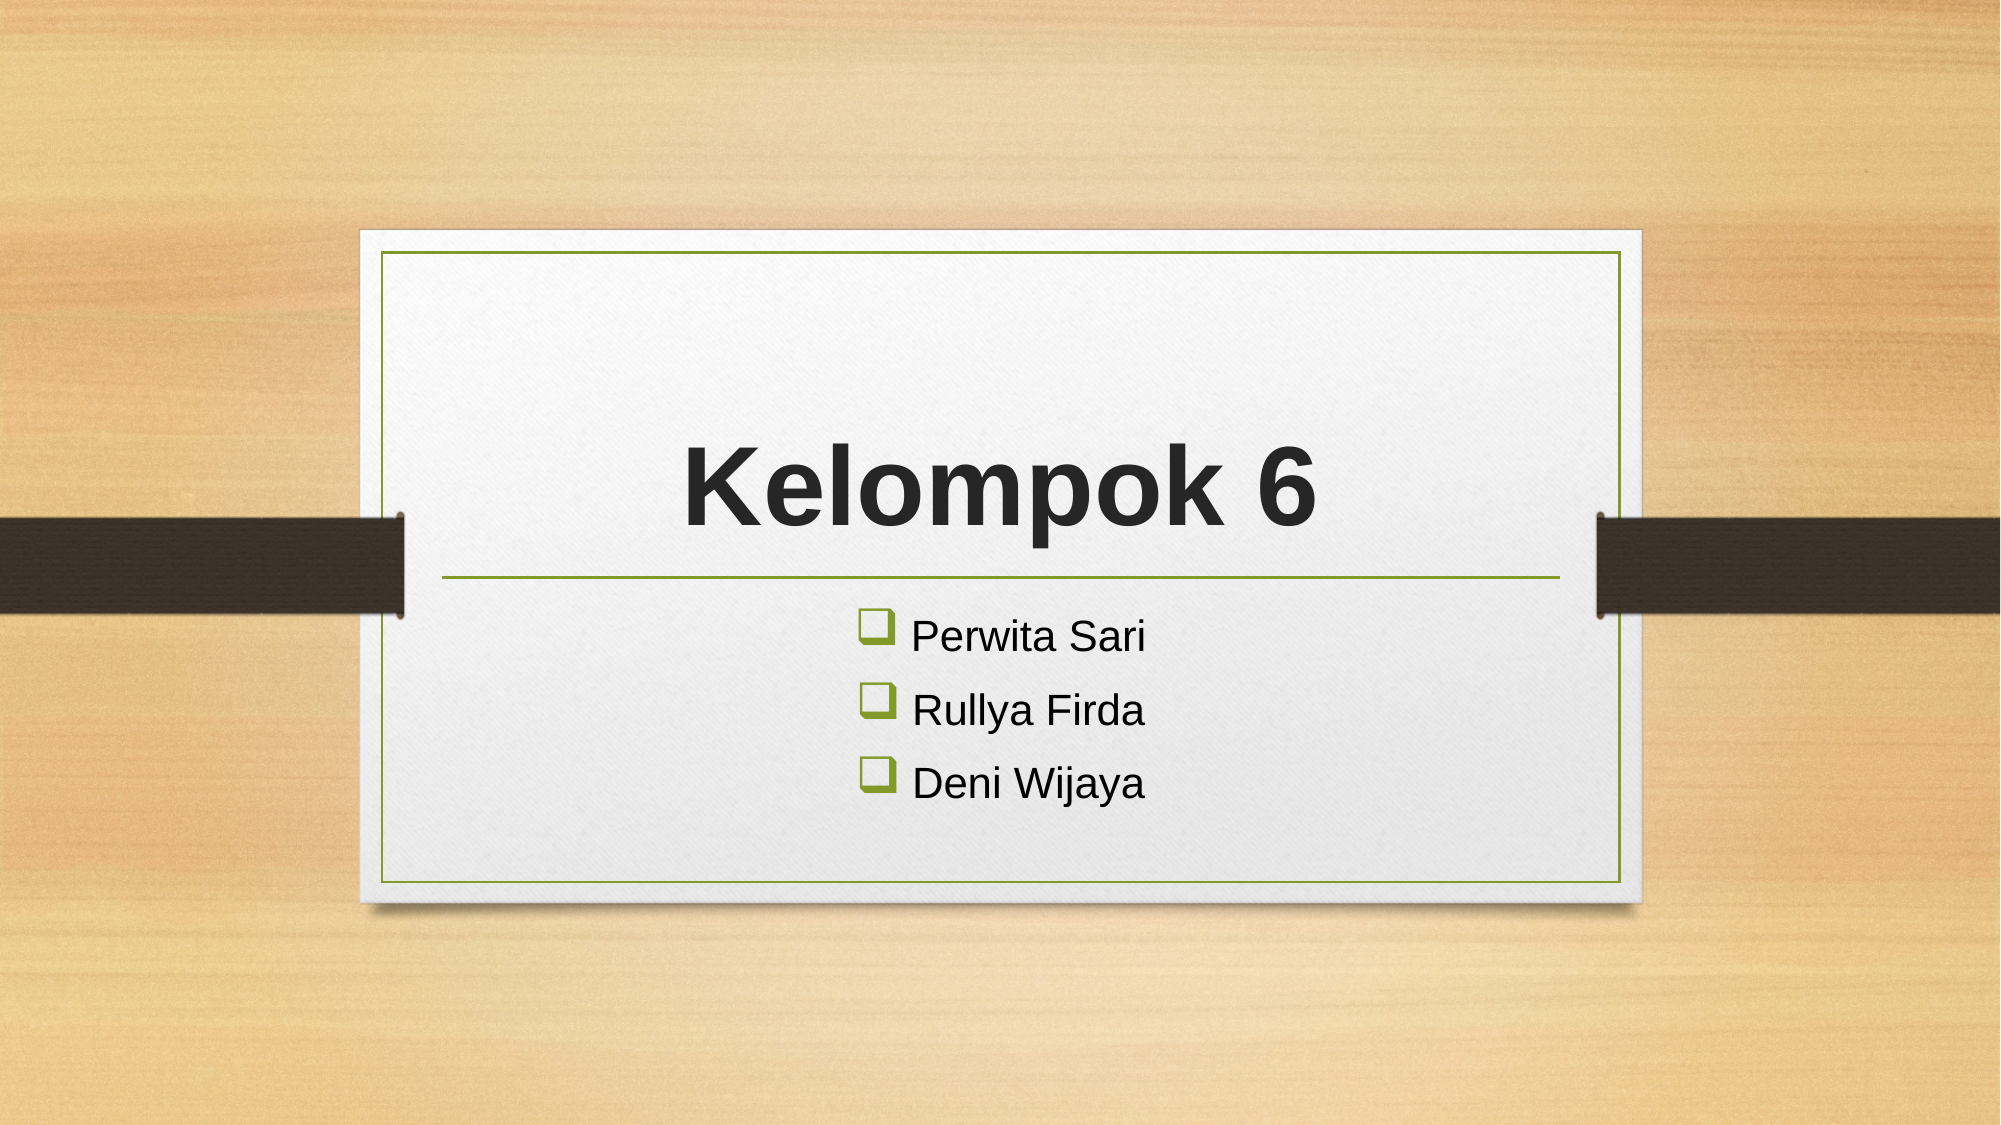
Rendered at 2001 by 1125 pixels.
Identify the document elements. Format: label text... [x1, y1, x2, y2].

subtitle Perwita Sari Rullya Firda Deni Wijaya [441, 600, 1560, 817]
picture [0, 0, 2001, 1125]
title Kelompok 6 [441, 306, 1560, 556]
